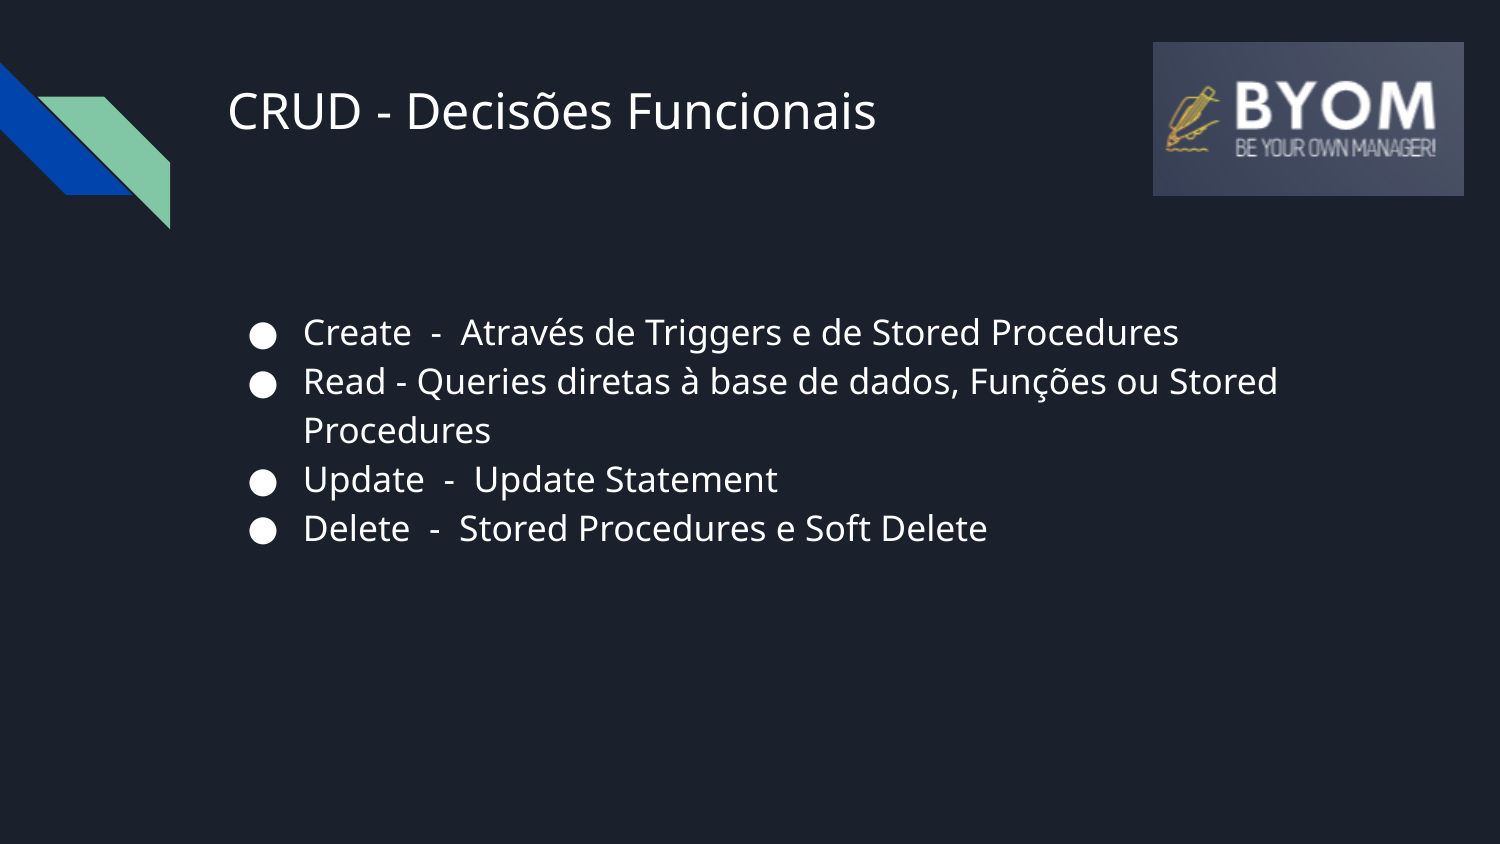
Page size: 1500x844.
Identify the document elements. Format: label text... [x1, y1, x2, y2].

list Create - Através de Triggers e de Stored Procedures Read - Queries diretas à base de dados, Funções ou Stored Procedures Update - Update Statement Delete - Stored Procedures e Soft Delete [212, 288, 1368, 555]
title CRUD - Decisões Funcionais [212, 64, 1368, 215]
picture [1153, 42, 1464, 196]
